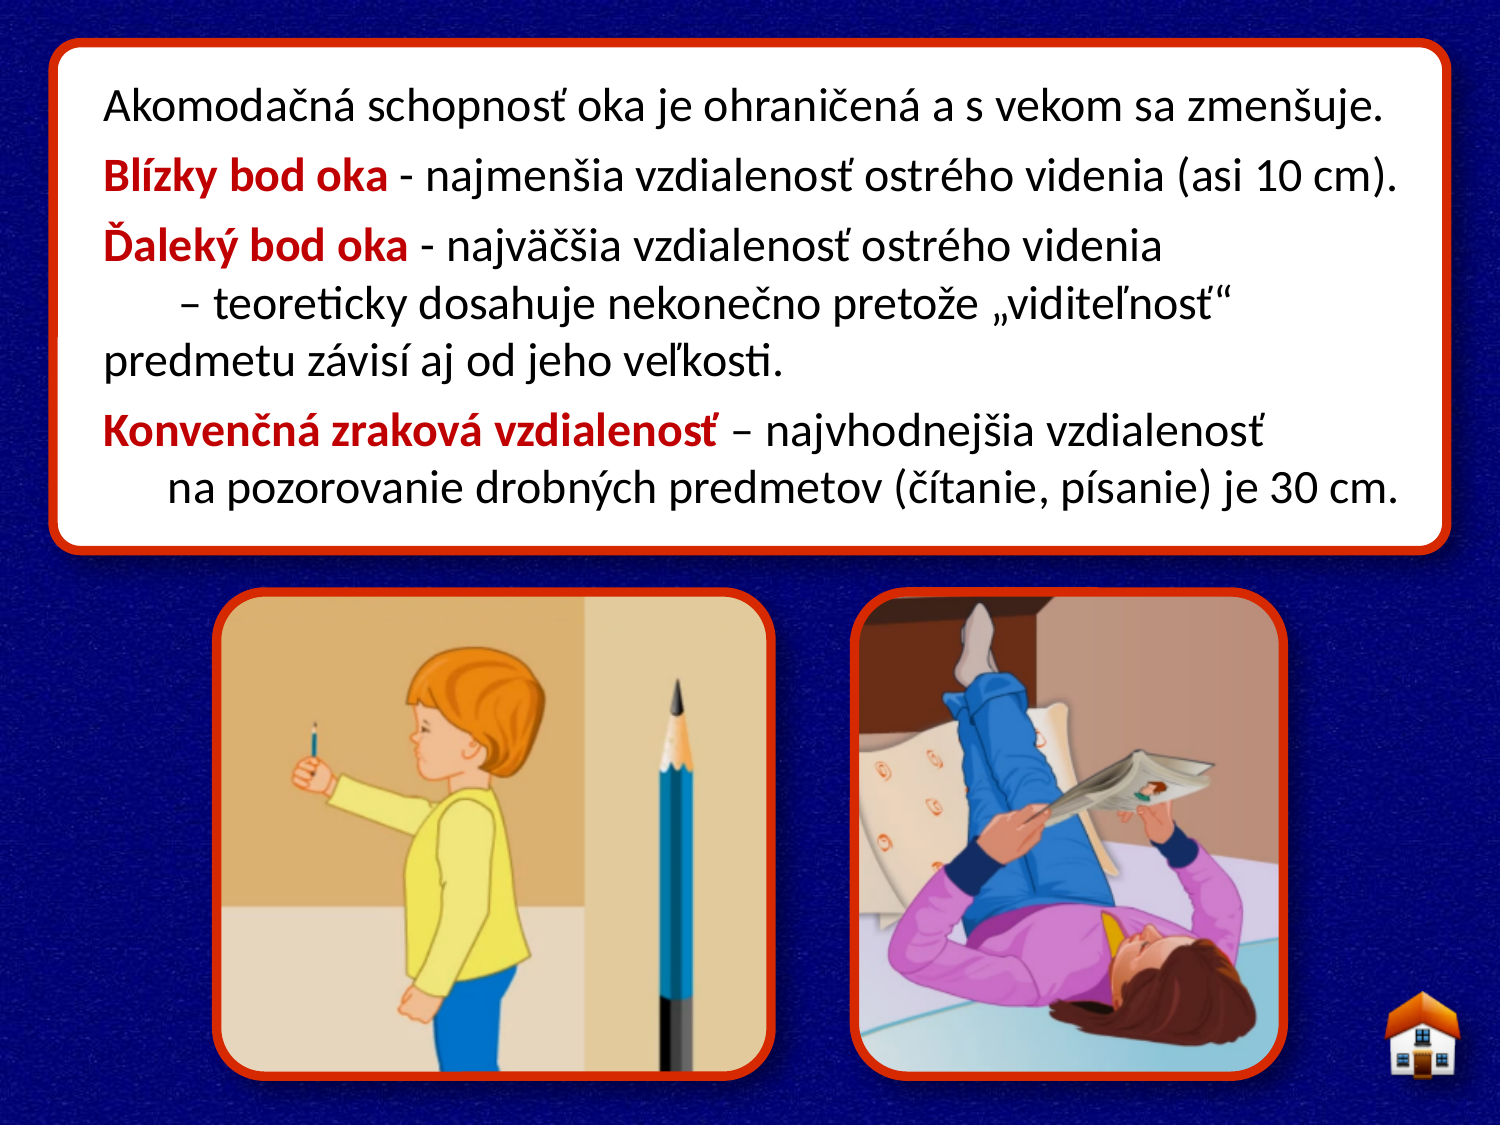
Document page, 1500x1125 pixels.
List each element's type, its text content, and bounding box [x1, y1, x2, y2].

picture [0, 0, 1500, 1125]
text_box Akomodačná schopnosť oka je ohraničená a s vekom sa zmenšuje. Blízky bod oka - najmenšia vzdialenosť ostrého videnia (asi 10 cm). Ďaleký bod oka - najväčšia vzdialenosť ostrého videnia – teoreticky dosahuje nekonečno pretože „viditeľnosť“ predmetu závisí aj od jeho veľkosti. Konvenčná zraková vzdialenosť – najvhodnejšia vzdialenosť na pozorovanie drobných predmetov (čítanie, písanie) je 30 cm. [88, 66, 1424, 521]
text_box [50, 40, 1449, 553]
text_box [216, 591, 1284, 1077]
